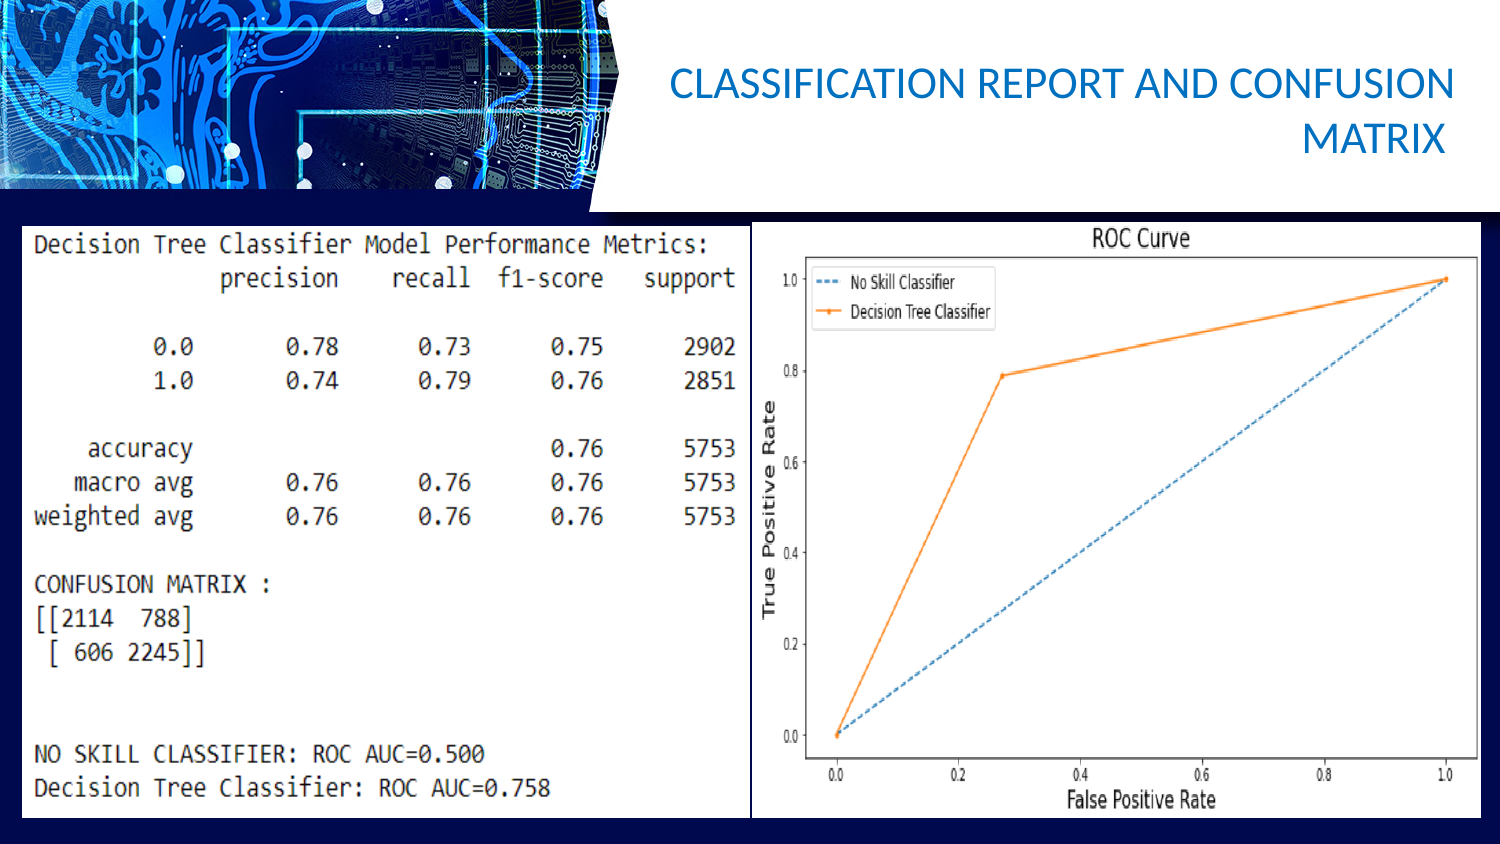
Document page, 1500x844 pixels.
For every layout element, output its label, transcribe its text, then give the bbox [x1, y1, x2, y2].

picture [0, 0, 1500, 844]
title CLASSIFICATION REPORT AND CONFUSION MATRIX [608, 44, 1471, 171]
